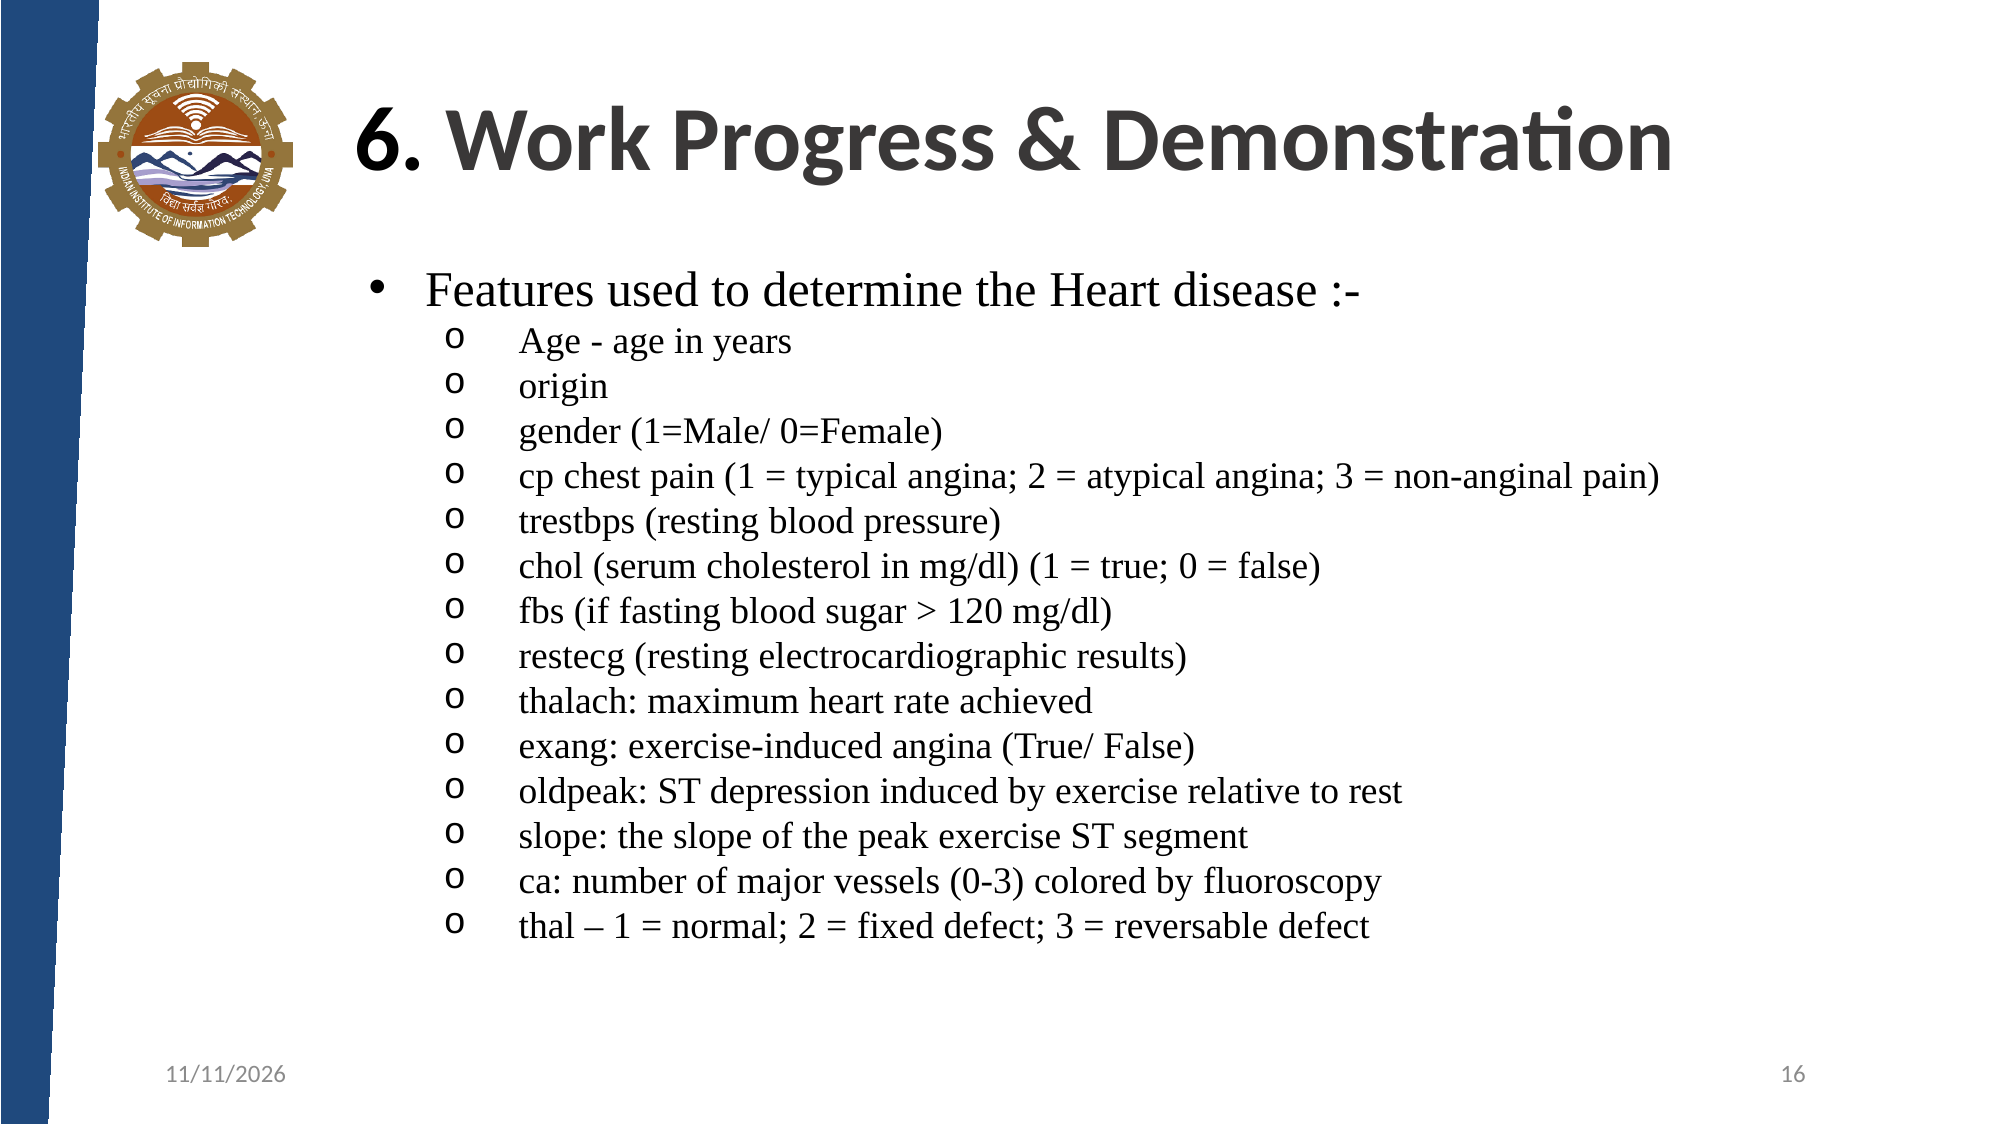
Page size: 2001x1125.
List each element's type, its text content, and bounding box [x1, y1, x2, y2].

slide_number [150, 1042, 588, 1103]
title 6. Work Progress & Demonstration [316, 105, 1821, 224]
picture [98, 62, 293, 247]
slide_number 16 [1412, 1042, 1821, 1103]
text_box Features used to determine the Heart disease :- Age - age in years origin gender (1=Male/ 0=Female) cp chest pain (1 = typical angina; 2 = atypical angina; 3 = non-anginal pain) trestbps (resting blood pressure) chol (serum cholesterol in mg/dl) (1 = true; 0 = false) fbs (if fasting blood sugar > 120 mg/dl) restecg (resting electrocardiographic results) thalach: maximum heart rate achieved exang: exercise-induced angina (True/ False) oldpeak: ST depression induced by exercise relative to rest slope: the slope of the peak exercise ST segment ca: number of major vessels (0-3) colored by fluoroscopy thal – 1 = normal; 2 = fixed defect; 3 = reversable defect [368, 223, 1744, 947]
